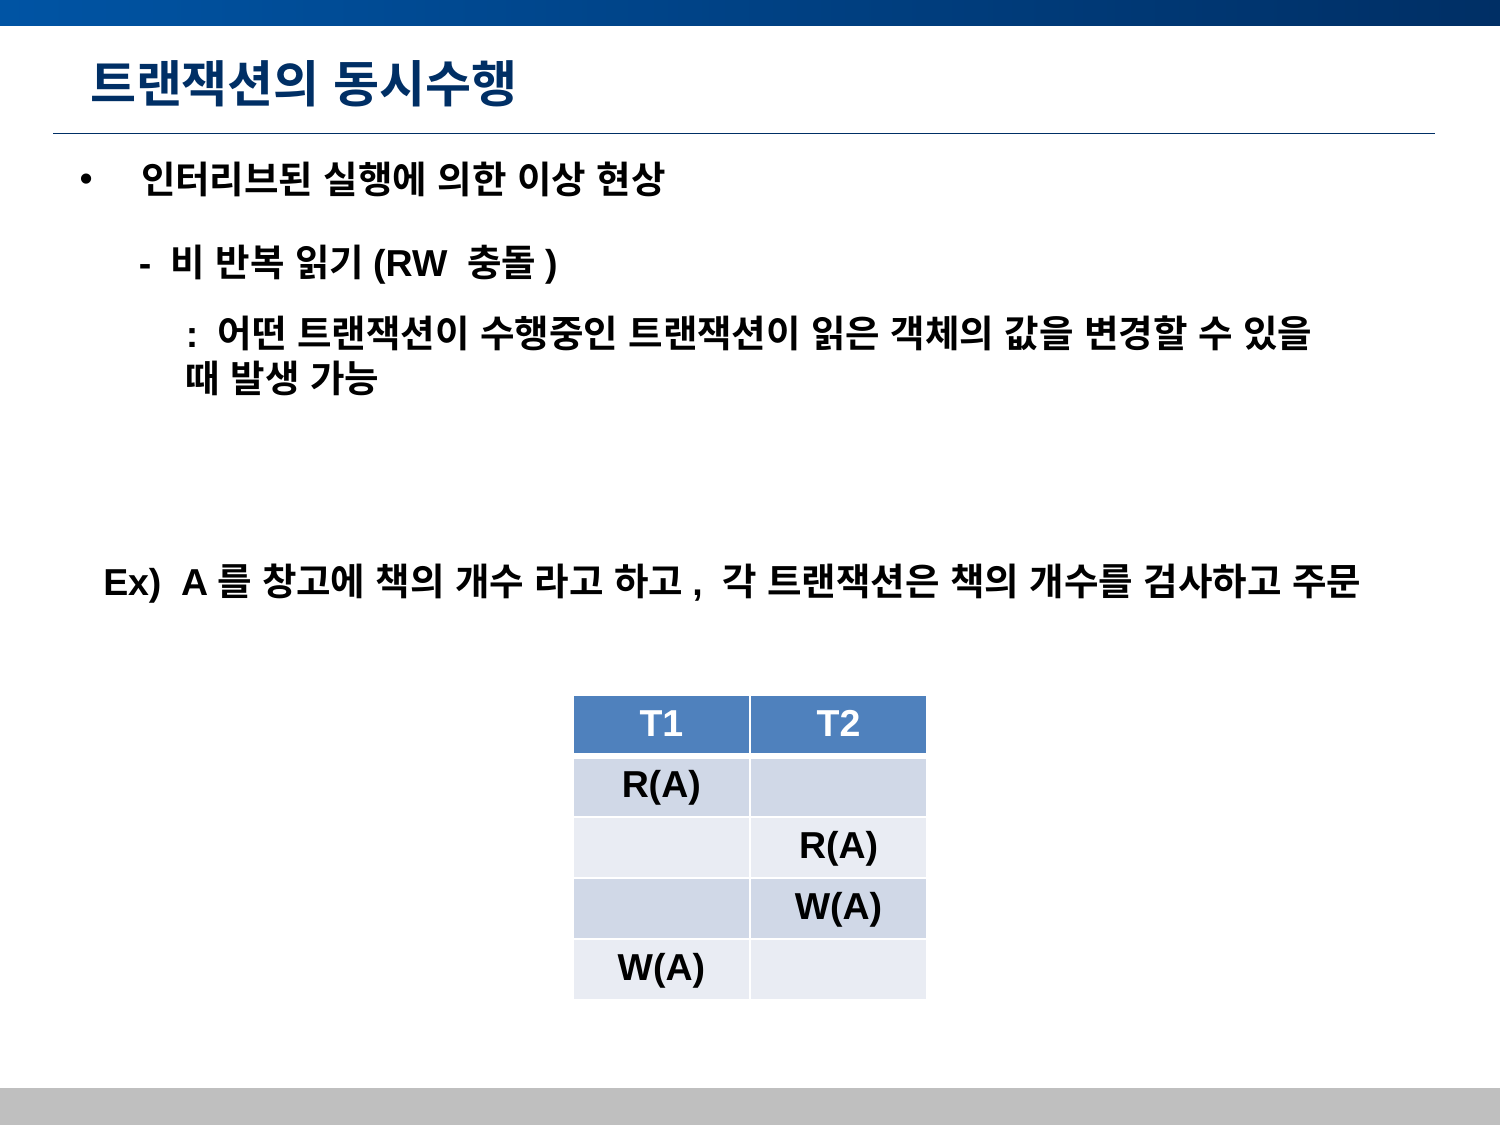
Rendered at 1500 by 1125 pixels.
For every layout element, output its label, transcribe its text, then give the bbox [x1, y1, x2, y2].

text_box 인터리브된 실행에 의한 이상 현상 [64, 148, 739, 209]
table_header T1 [574, 696, 749, 753]
table_cell [574, 879, 749, 938]
title 트랜잭션의 동시수행 [75, 45, 1425, 132]
table_cell [574, 818, 749, 877]
text_box : 어떤 트랜잭션이 수행중인 트랜잭션이 읽은 객체의 값을 변경할 수 있을 때 발생 가능 [171, 302, 1353, 408]
table_cell [751, 759, 926, 816]
text_box - 비 반복 읽기(RW 충돌) [123, 231, 703, 292]
table_cell W(A) [751, 879, 926, 938]
table_header T2 [751, 696, 926, 753]
table_cell [751, 940, 926, 999]
table_cell W(A) [574, 940, 749, 999]
table_cell R(A) [751, 818, 926, 877]
table_cell R(A) [574, 759, 749, 816]
text_box Ex) A를 창고에 책의 개수 라고 하고, 각 트랜잭션은 책의 개수를 검사하고 주문 [88, 550, 1500, 611]
